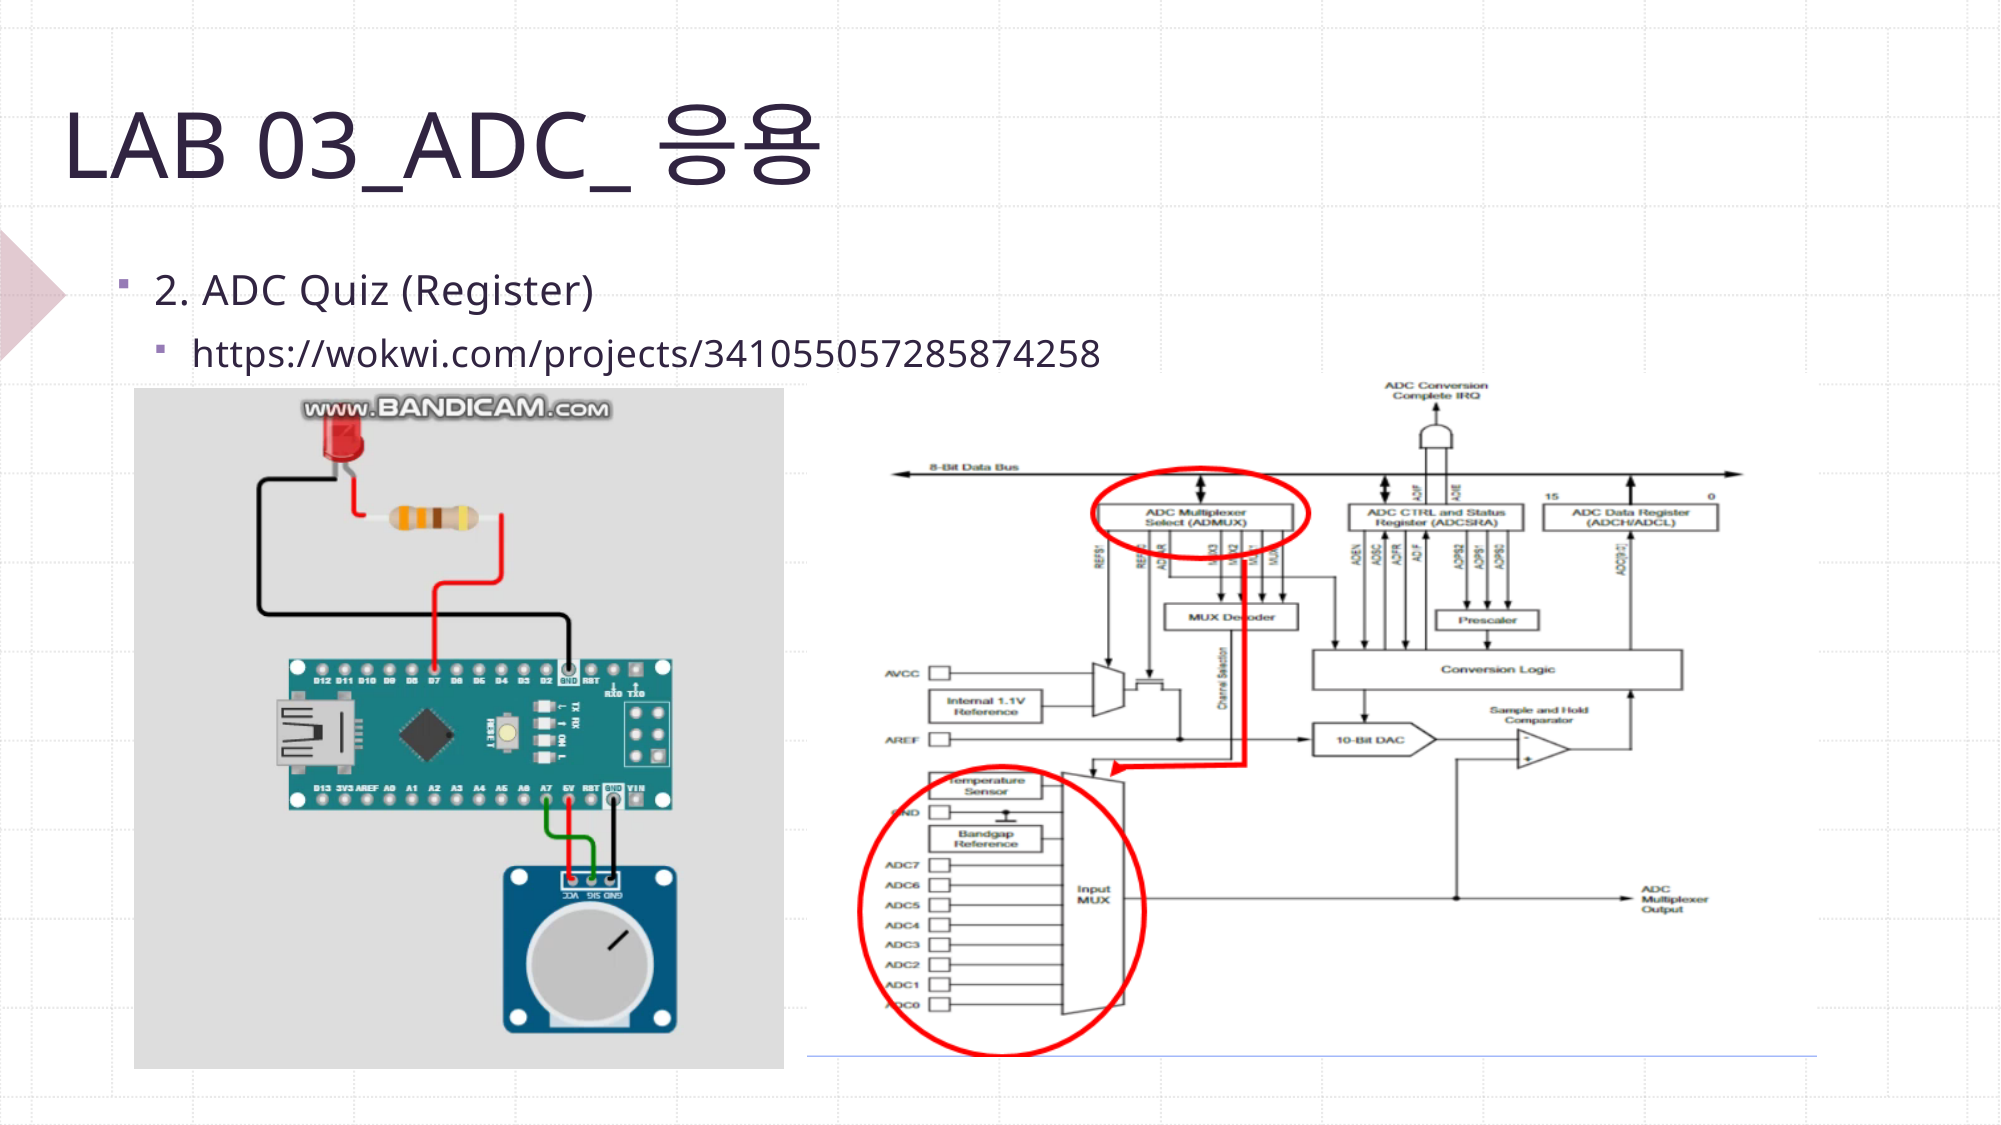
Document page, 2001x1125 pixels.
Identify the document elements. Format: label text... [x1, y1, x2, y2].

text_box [134, 387, 785, 1070]
title LAB 03_ADC_응용 [43, 32, 1737, 212]
picture [807, 373, 1817, 1057]
list 2. ADC Quiz (Register) https://wokwi.com/projects/341055057285874258 [98, 238, 1403, 769]
